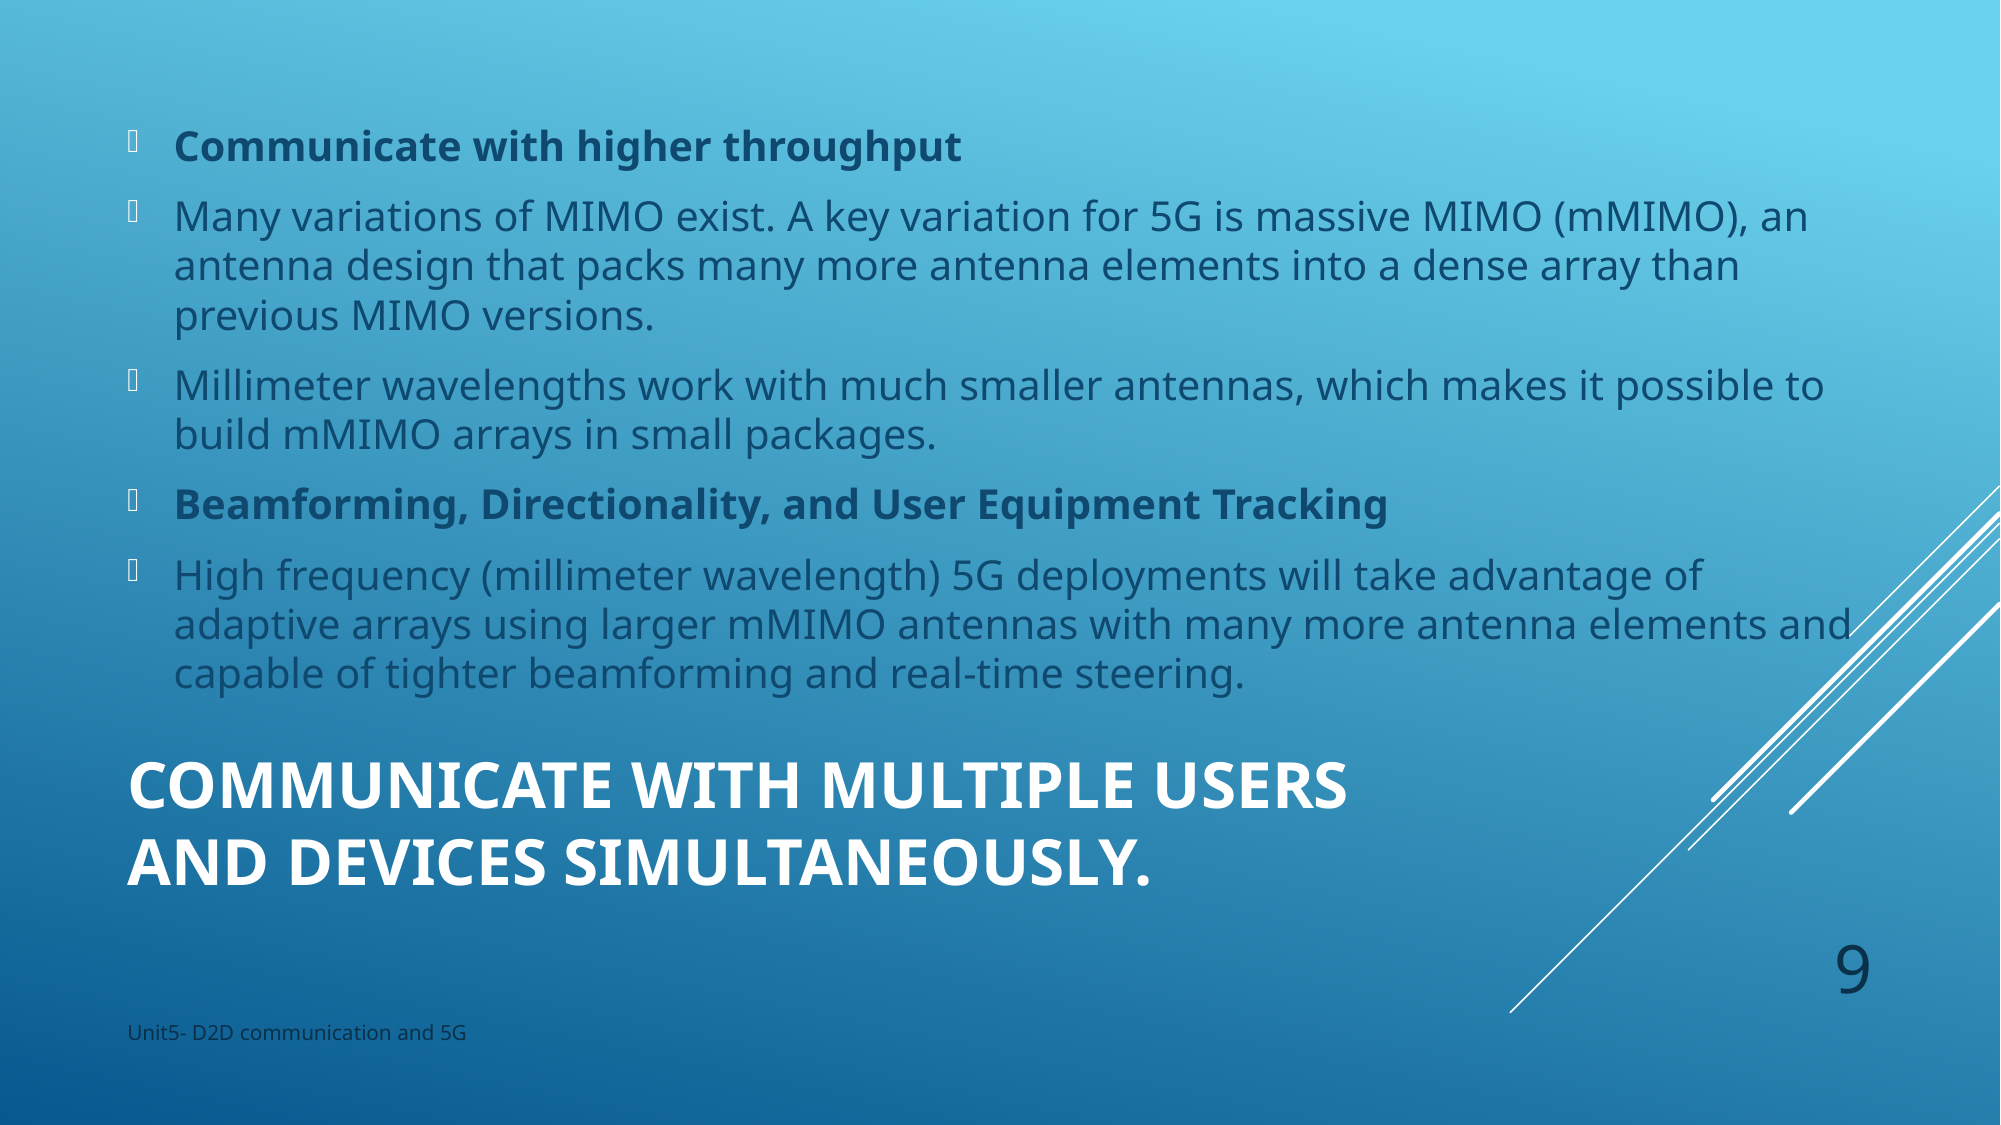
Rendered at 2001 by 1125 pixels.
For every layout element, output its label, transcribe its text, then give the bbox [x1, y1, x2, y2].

slide_number 9 [1700, 915, 1888, 1025]
list Communicate with higher throughput Many variations of MIMO exist. A key variation for 5G is massive MIMO (mMIMO), an antenna design that packs many more antenna elements into a dense array than previous MIMO versions. Millimeter wavelengths work with much smaller antennas, which makes it possible to build mMIMO arrays in small packages. Beamforming, Directionality, and User Equipment Tracking High frequency (millimeter wavelength) 5G deployments will take advantage of adaptive arrays using larger mMIMO antennas with many more antenna elements and capable of tighter beamforming and real-time steering. [112, 112, 1888, 706]
title Communicate with multiple users and devices simultaneously. [112, 736, 1513, 984]
footer Unit5- D2D communication and 5G [112, 1012, 1350, 1073]
